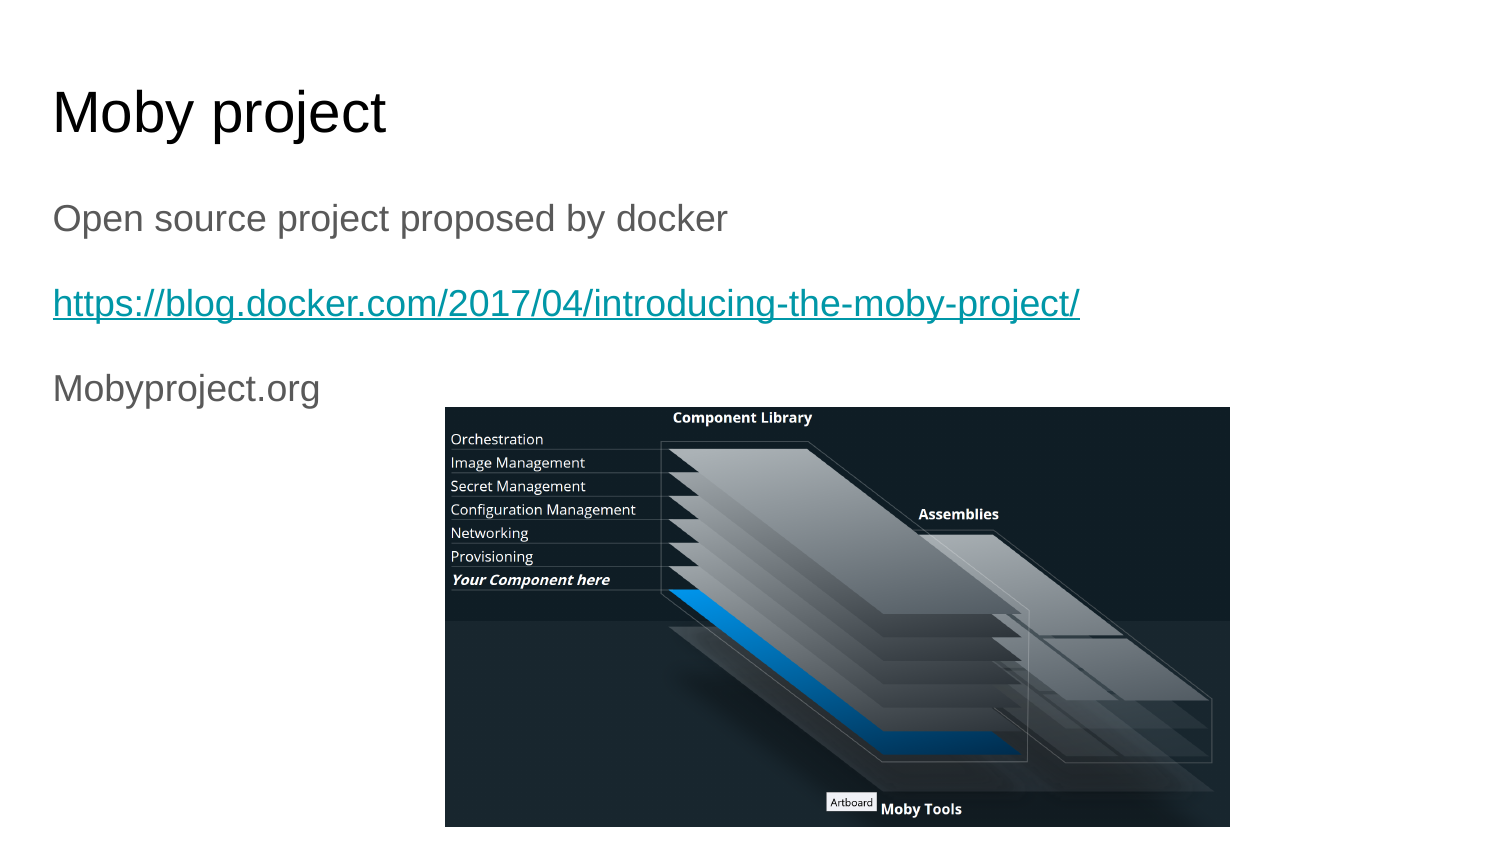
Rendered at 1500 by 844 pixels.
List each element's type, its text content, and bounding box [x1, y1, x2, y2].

picture [445, 407, 1230, 827]
title Moby project [37, 59, 1462, 160]
list Open source project proposed by docker https://blog.docker.com/2017/04/introducing-the-moby-project/ Mobyproject.org [37, 171, 1463, 741]
